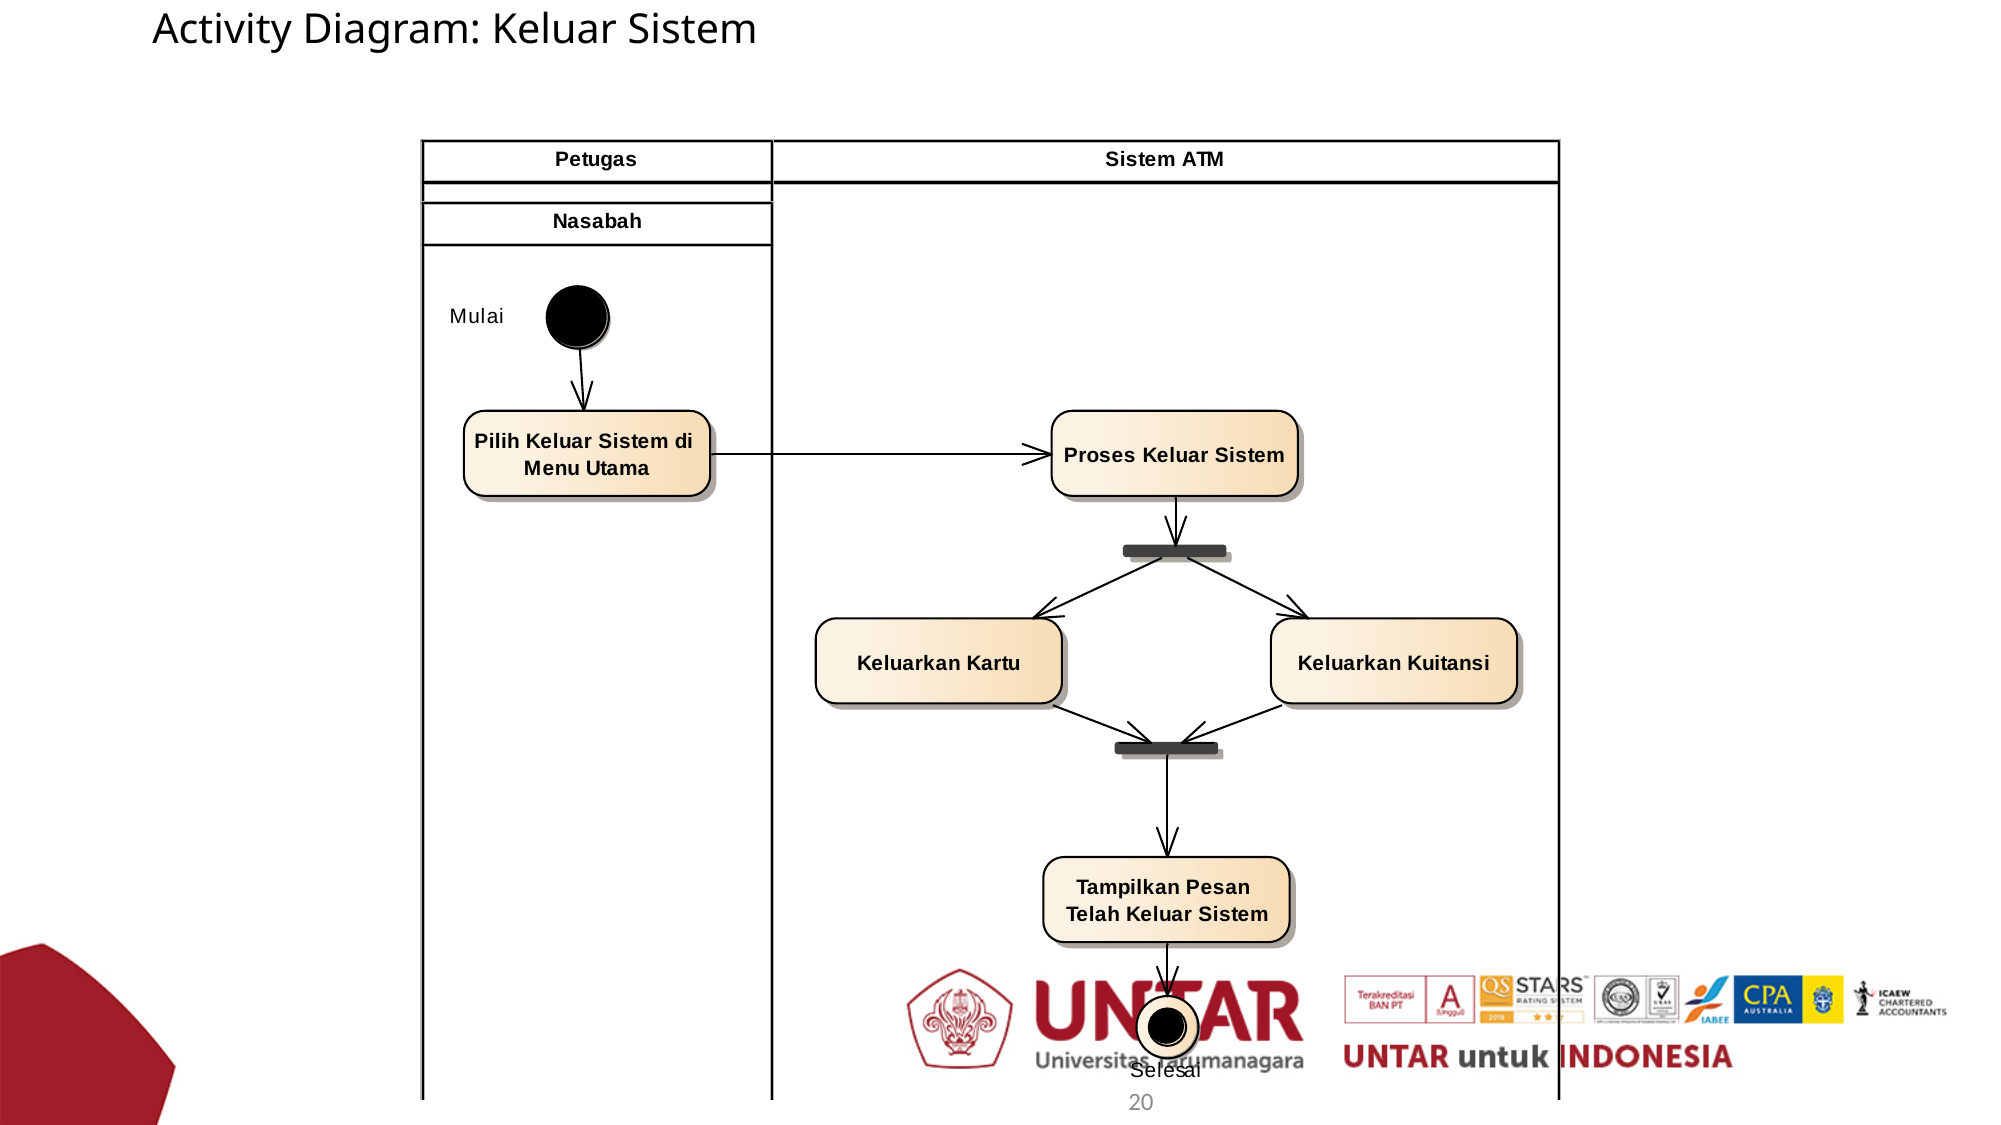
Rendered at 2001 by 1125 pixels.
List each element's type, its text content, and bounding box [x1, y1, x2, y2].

slide_number 20 [831, 1100, 1169, 1125]
title Activity Diagram: Keluar Sistem [137, 0, 1863, 60]
picture [0, 0, 2001, 1125]
